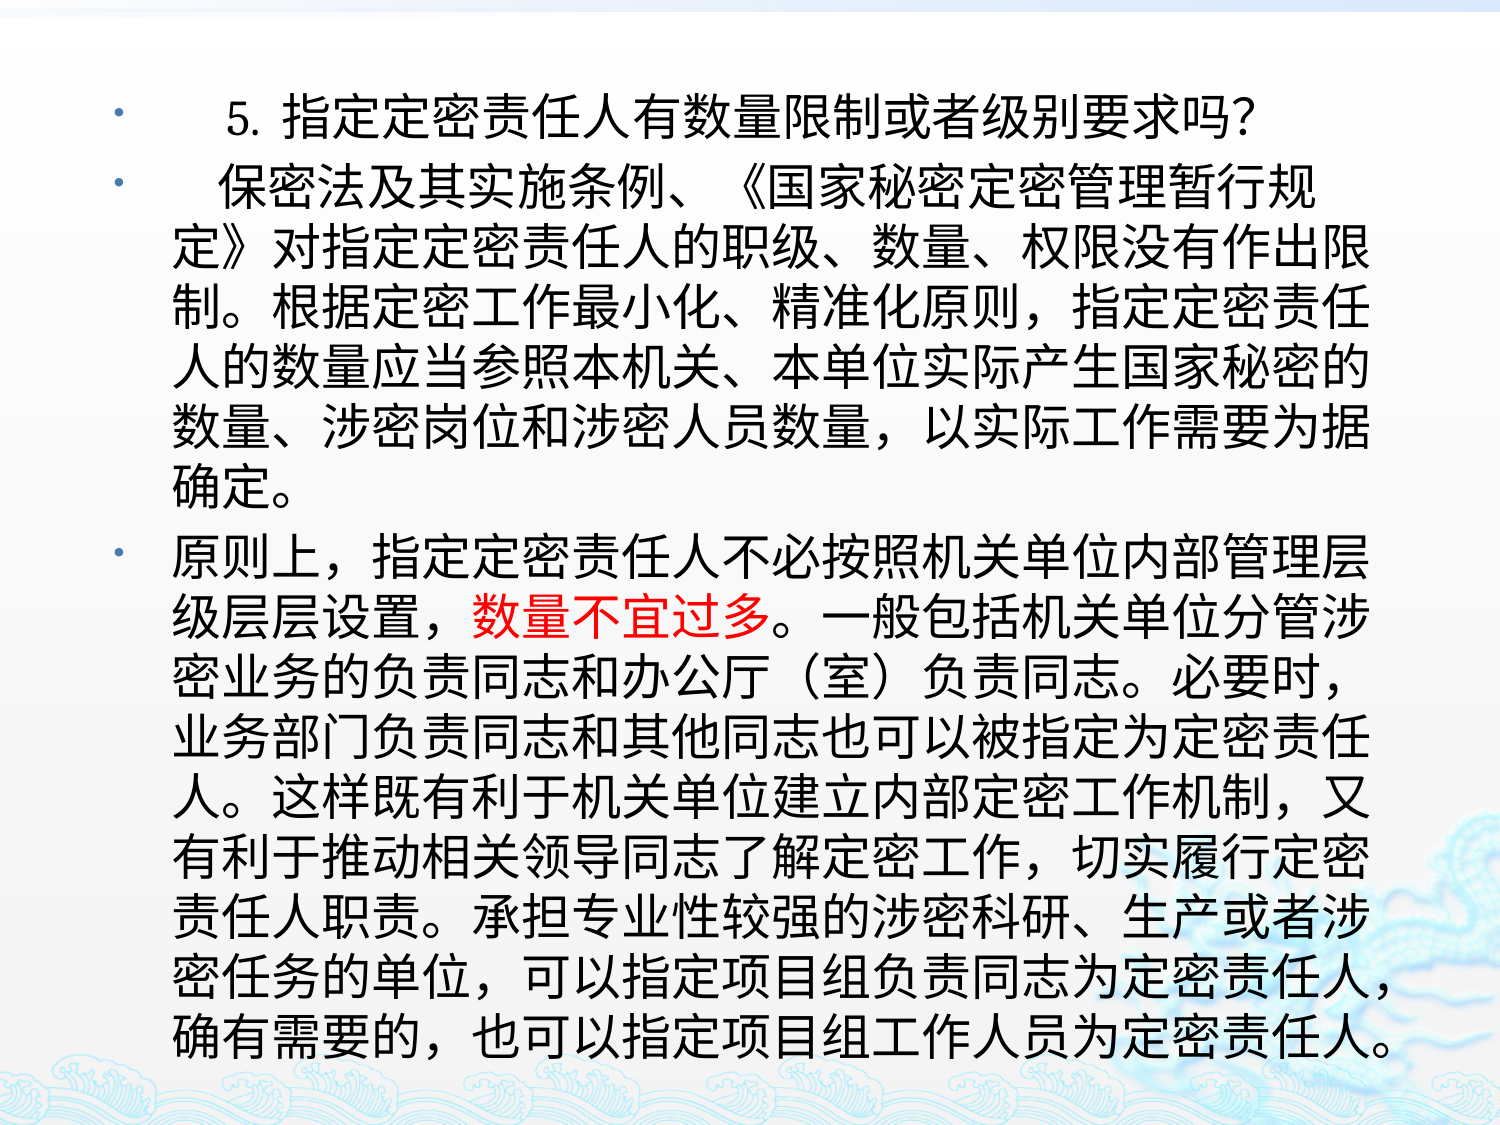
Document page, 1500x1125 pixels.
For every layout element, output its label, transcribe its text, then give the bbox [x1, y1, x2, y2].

list 5. 指定定密责任人有数量限制或者级别要求吗？ 保密法及其实施条例、《国家秘密定密管理暂行规定》对指定定密责任人的职级、数量、权限没有作出限制。根据定密工作最小化、精准化原则，指定定密责任人的数量应当参照本机关、本单位实际产生国家秘密的数量、涉密岗位和涉密人员数量，以实际工作需要为据确定。 原则上，指定定密责任人不必按照机关单位内部管理层级层层设置，数量不宜过多。一般包括机关单位分管涉密业务的负责同志和办公厅（室）负责同志。必要时，业务部门负责同志和其他同志也可以被指定为定密责任人。这样既有利于机关单位建立内部定密工作机制，又有利于推动相关领导同志了解定密工作，切实履行定密责任人职责。承担专业性较强的涉密科研、生产或者涉密任务的单位，可以指定项目组负责同志为定密责任人，确有需要的，也可以指定项目组工作人员为定密责任人。 [100, 78, 1395, 614]
